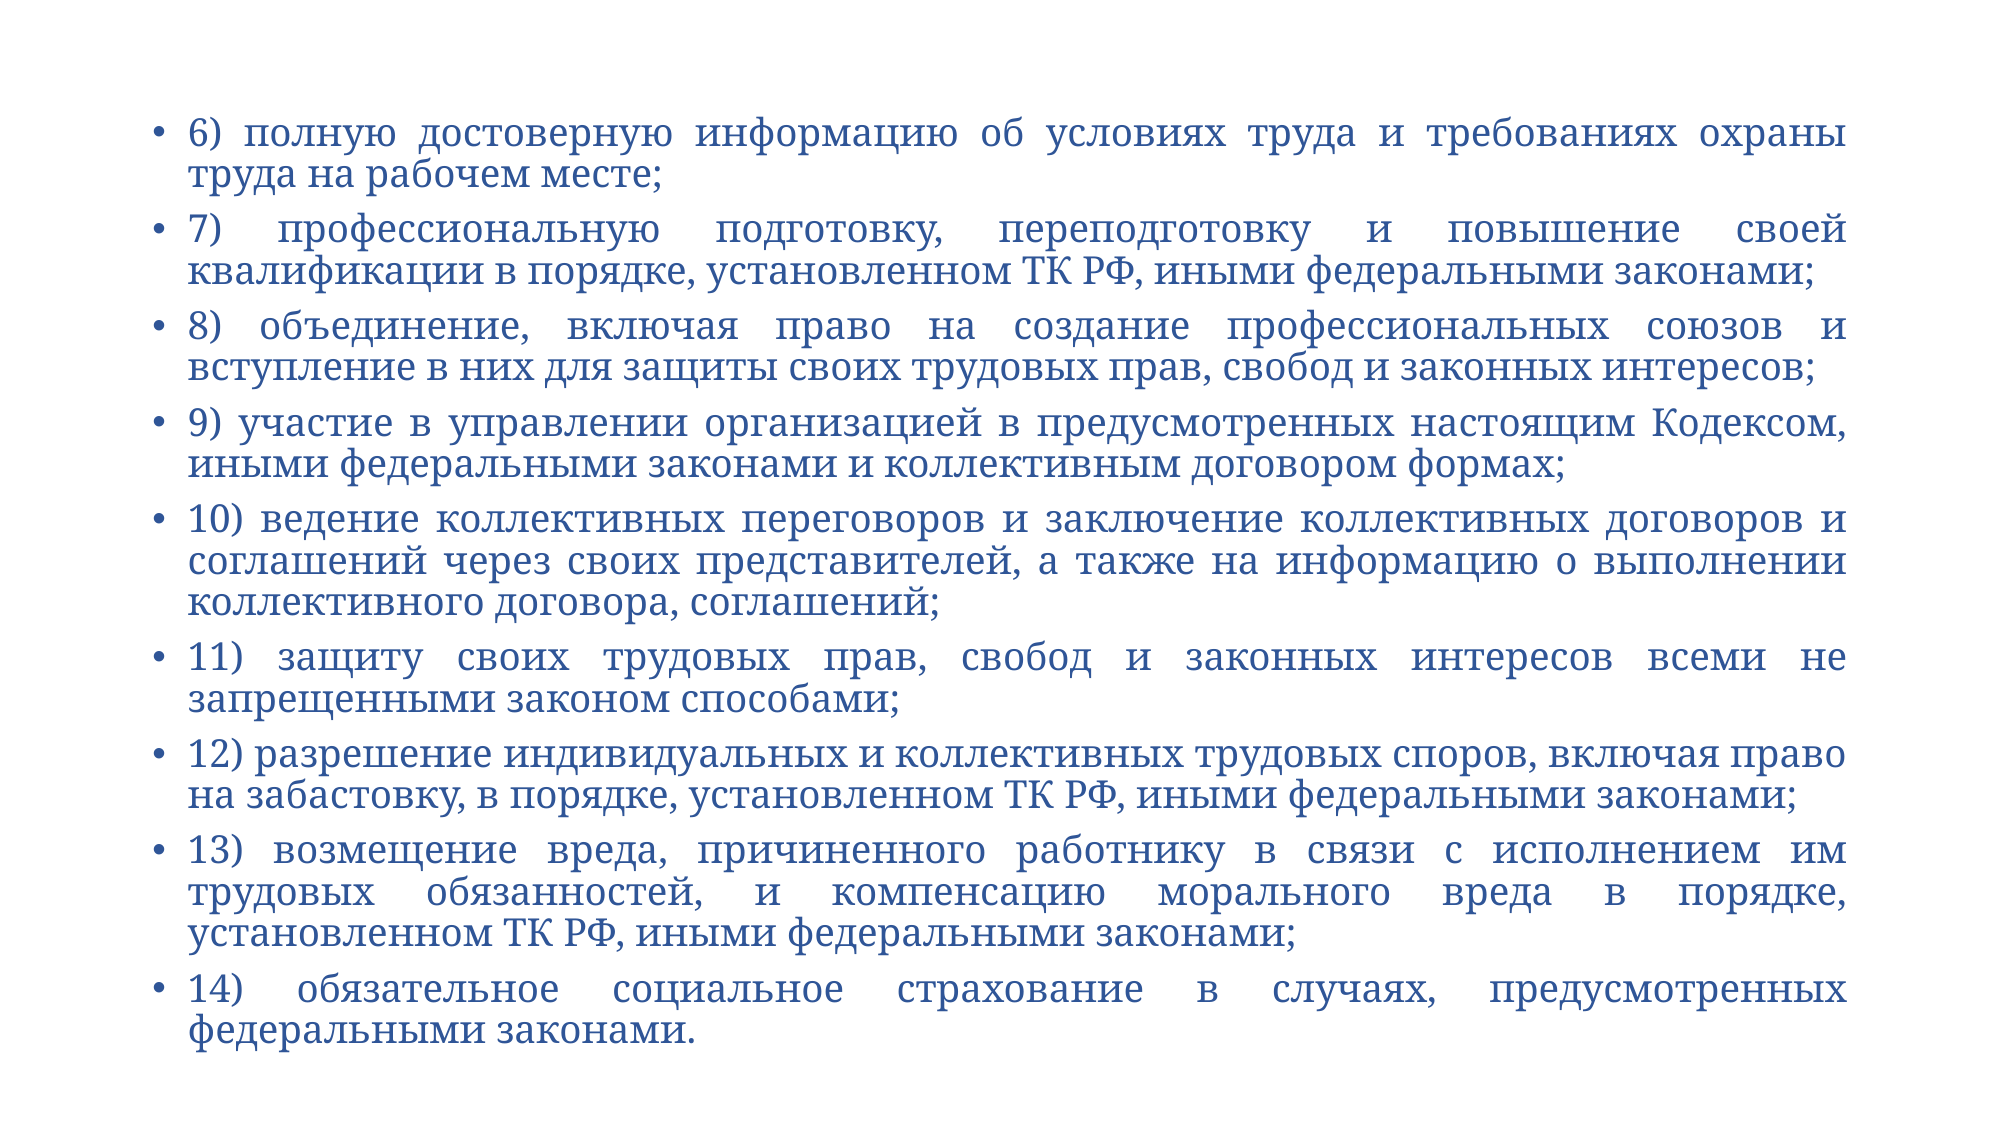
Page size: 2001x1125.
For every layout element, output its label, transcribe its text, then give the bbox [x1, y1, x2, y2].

list 6) полную достоверную информацию об условиях труда и требованиях охраны труда на рабочем месте; 7) профессиональную подготовку, переподготовку и повышение своей квалификации в порядке, установленном ТК РФ, иными федеральными законами; 8) объединение, включая право на создание профессиональных союзов и вступление в них для защиты своих трудовых прав, свобод и законных интересов; 9) участие в управлении организацией в предусмотренных настоящим Кодексом, иными федеральными законами и коллективным договором формах; 10) ведение коллективных переговоров и заключение коллективных договоров и соглашений через своих представителей, а также на информацию о выполнении коллективного договора, соглашений; 11) защиту своих трудовых прав, свобод и законных интересов всеми не запрещенными законом способами; 12) разрешение индивидуальных и коллективных трудовых споров, включая право на забастовку, в порядке, установленном ТК РФ, иными федеральными законами; 13) возмещение вреда, причиненного работнику в связи с исполнением им трудовых обязанностей, и компенсацию морального вреда в порядке, установленном ТК РФ, иными федеральными законами; 14) обязательное социальное страхование в случаях, предусмотренных федеральными законами. [137, 105, 1863, 1086]
